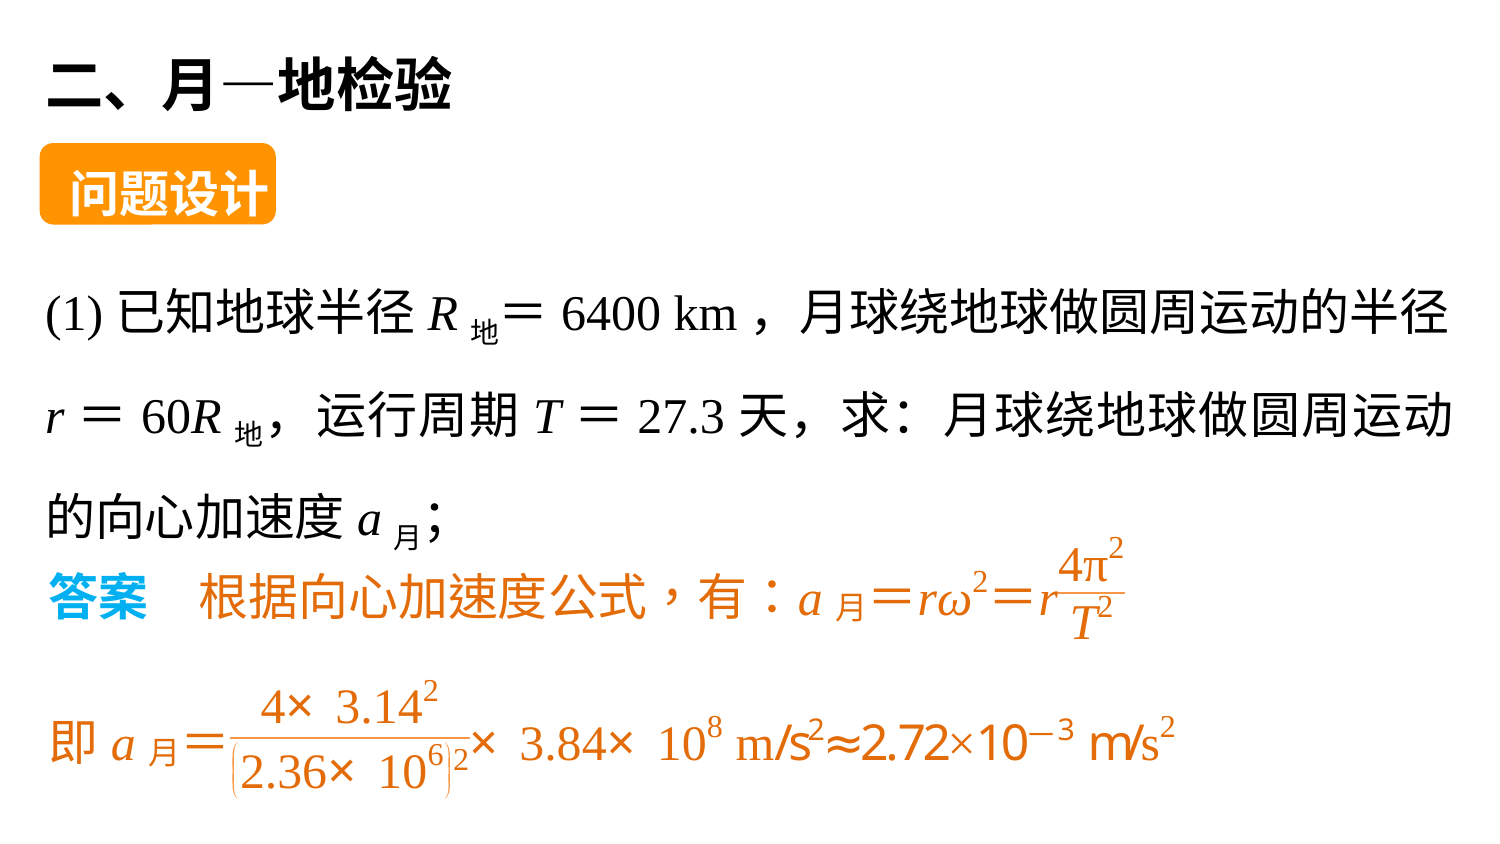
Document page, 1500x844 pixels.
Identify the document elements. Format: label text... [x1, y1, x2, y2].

text_box (1)已知地球半径R地＝6400 km，月球绕地球做圆周运动的半径r＝60R地，运行周期T＝27.3天，求：月球绕地球做圆周运动的向心加速度a月； [30, 239, 1469, 562]
text_box 问题设计 [37, 140, 278, 227]
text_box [48, 536, 1329, 664]
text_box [48, 674, 1316, 807]
text_box 二、月—地检验 [30, 5, 713, 125]
